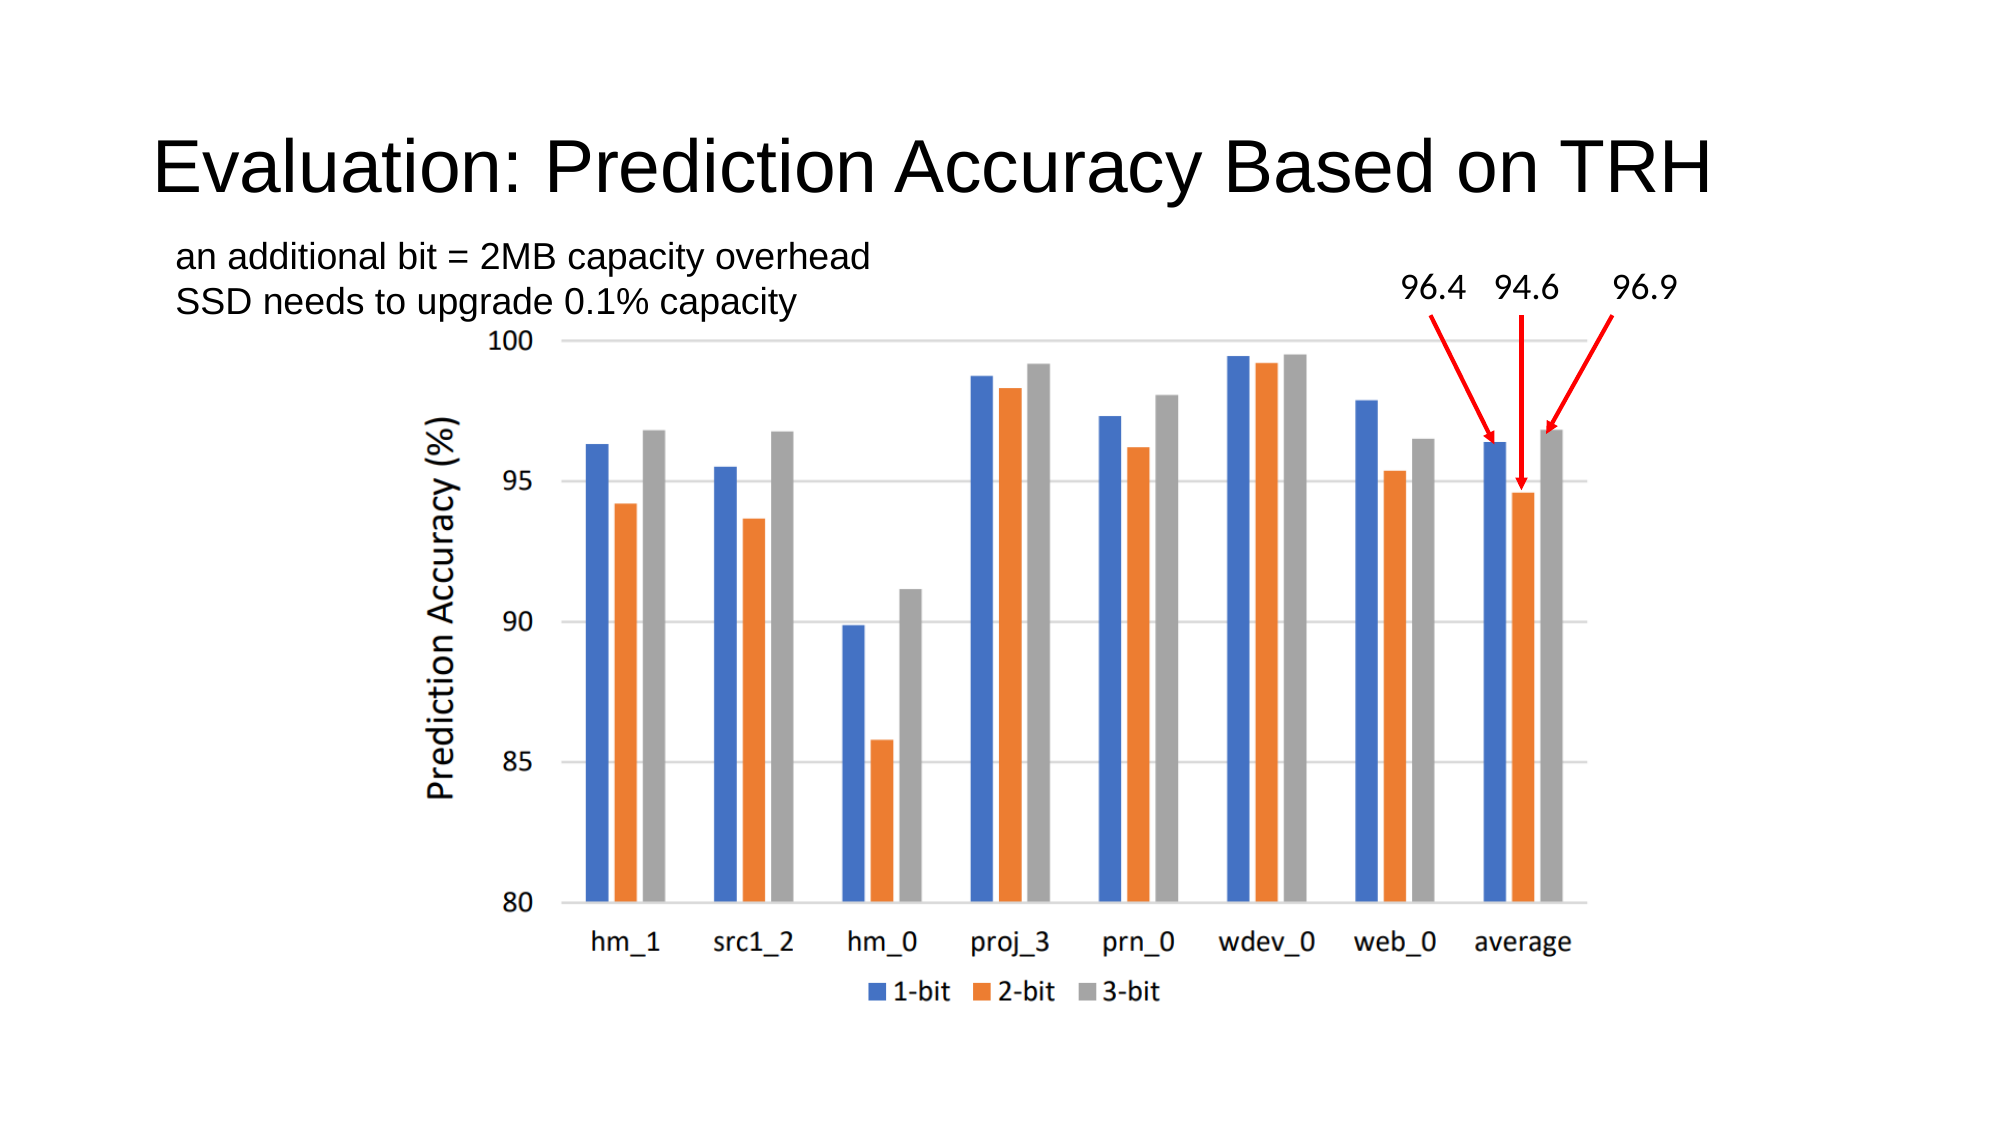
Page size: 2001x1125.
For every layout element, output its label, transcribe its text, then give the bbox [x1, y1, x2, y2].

text_box 94.6 [1478, 254, 1591, 299]
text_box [1546, 315, 1613, 434]
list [387, 299, 1613, 1014]
text_box 96.9 [1596, 254, 1709, 315]
title Evaluation: Prediction Accuracy Based on TRH [137, 59, 1863, 278]
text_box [1430, 315, 1495, 445]
text_box an additional bit = 2MB capacity overhead SSD needs to upgrade 0.1% capacity [160, 224, 955, 329]
text_box 96.4 [1385, 254, 1478, 299]
